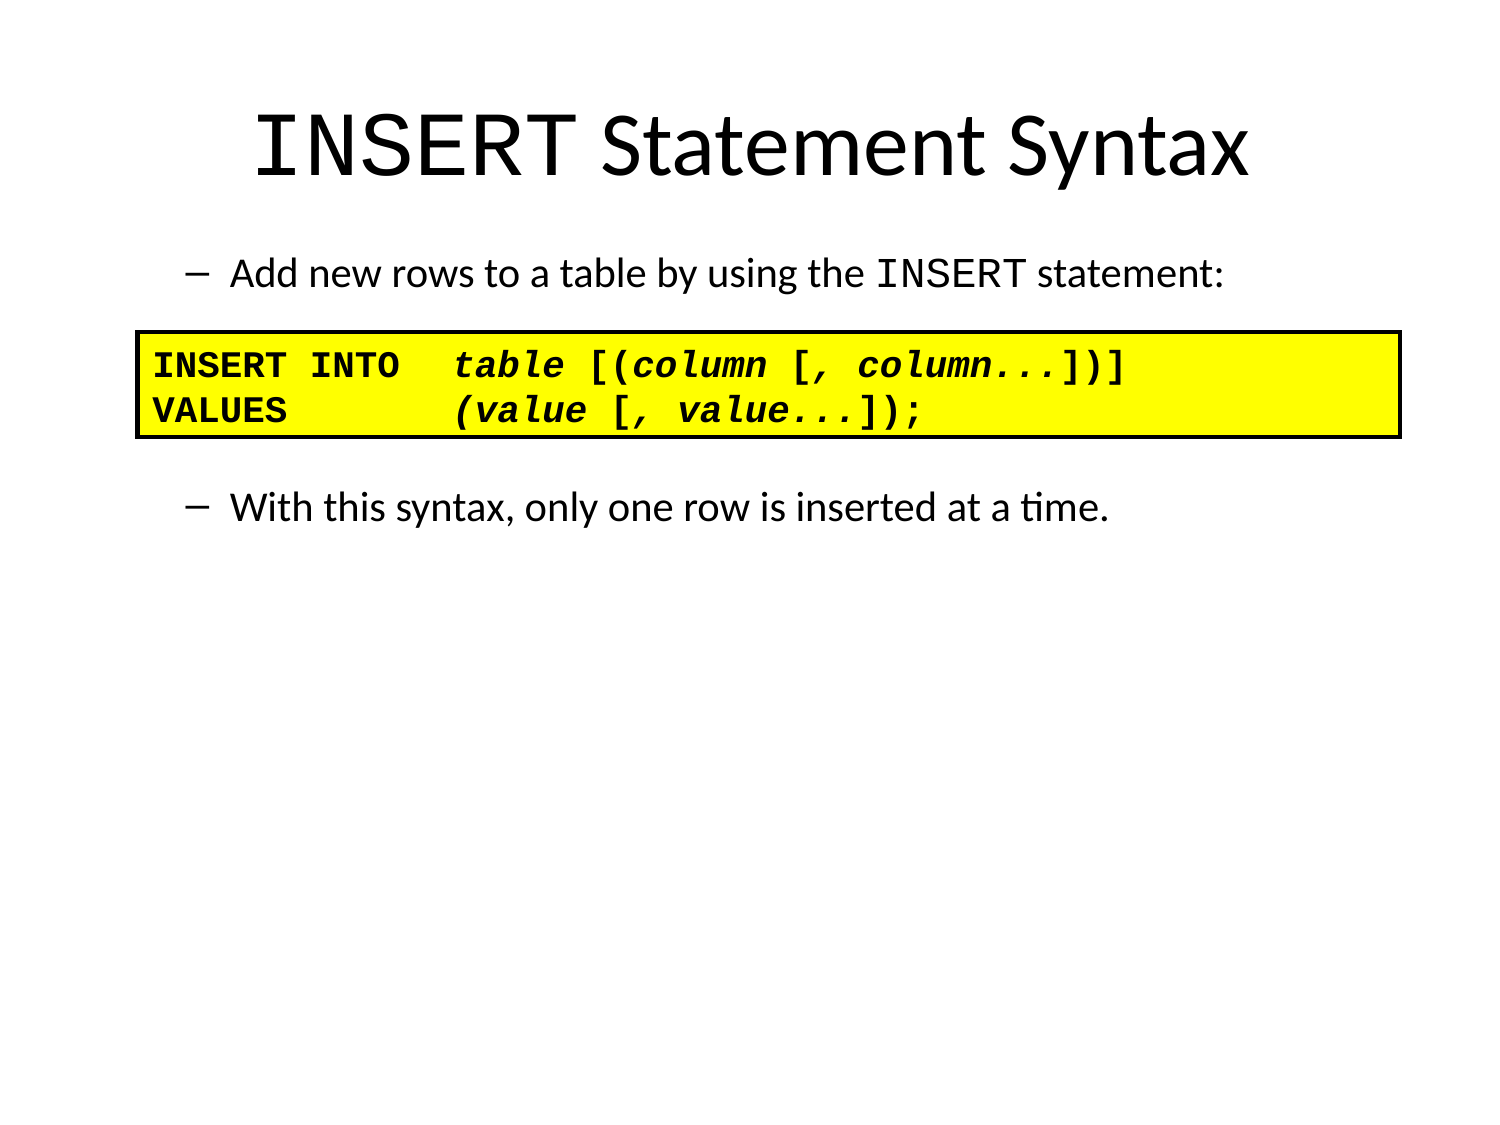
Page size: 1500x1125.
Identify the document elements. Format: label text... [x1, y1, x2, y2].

list Add new rows to a table by using the INSERT statement: With this syntax, only one row is inserted at a time. [99, 237, 1399, 539]
text_box INSERT INTO table [(column [, column...])] VALUES (value [, value...]); [137, 331, 1400, 438]
title INSERT Statement Syntax [75, 45, 1425, 233]
